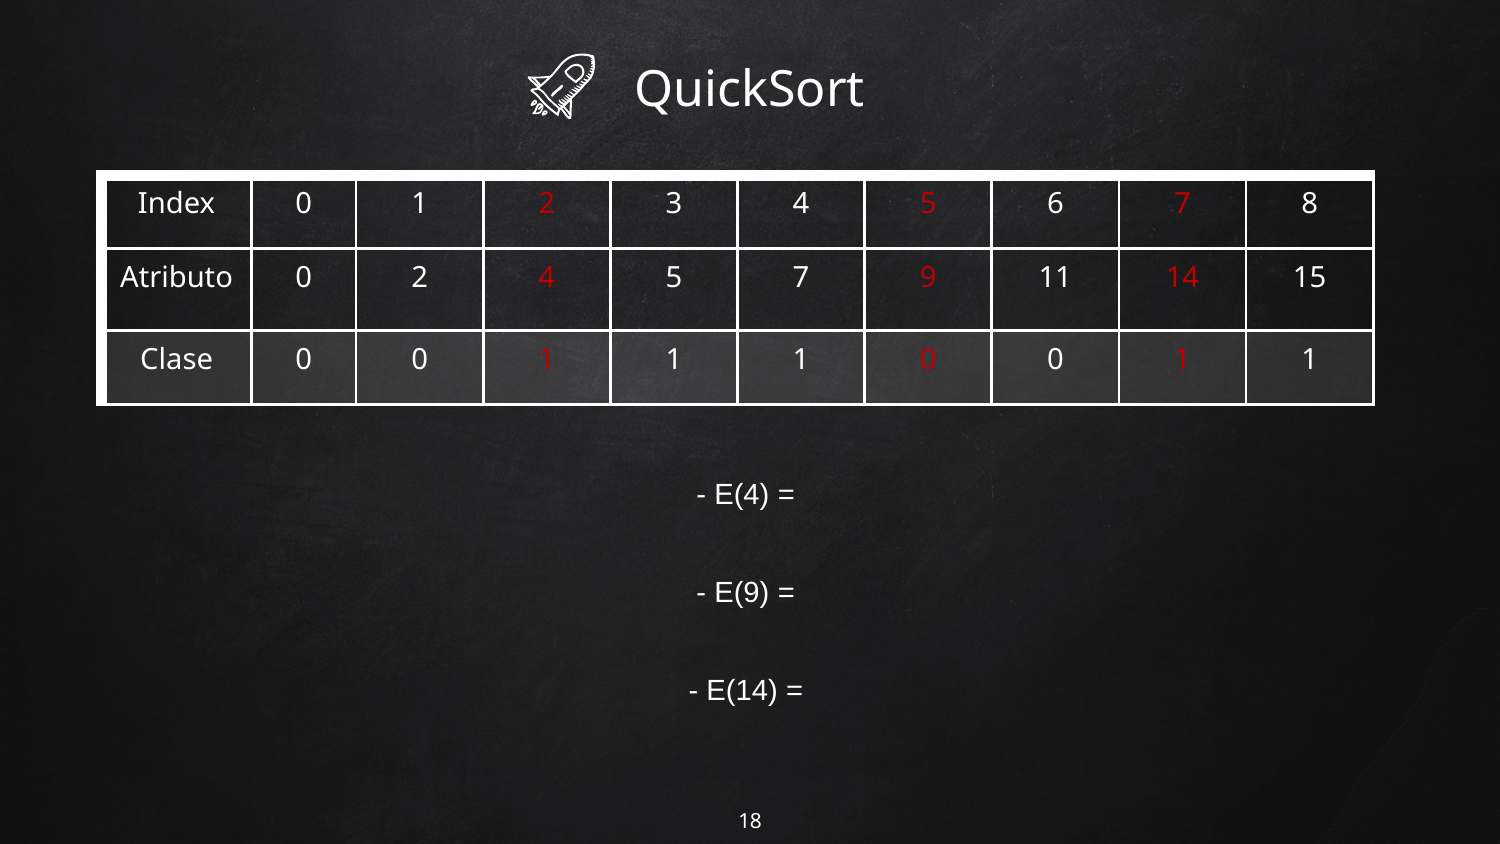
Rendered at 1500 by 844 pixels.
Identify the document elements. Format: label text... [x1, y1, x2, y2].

table_cell 0 [993, 332, 1118, 403]
picture [0, 0, 1500, 844]
table_cell 2 [357, 250, 482, 329]
table_header Index [107, 181, 250, 247]
table_header 5 [866, 181, 990, 247]
table_header 3 [612, 181, 736, 247]
table_cell Clase [107, 332, 250, 403]
table_cell 5 [612, 250, 736, 329]
table_header 4 [739, 181, 863, 247]
table_cell 1 [739, 332, 863, 403]
table_cell 1 [1120, 332, 1245, 403]
table_header 8 [1247, 181, 1372, 247]
table_cell 0 [866, 332, 990, 403]
table_header 6 [993, 181, 1118, 247]
table_cell 1 [485, 332, 609, 403]
table_cell 1 [1247, 332, 1372, 403]
table_header 2 [485, 181, 609, 247]
table_cell 4 [485, 250, 609, 329]
table_cell 11 [993, 250, 1118, 329]
table_cell 0 [357, 332, 482, 403]
table_cell 15 [1247, 250, 1372, 329]
table_header 0 [253, 181, 355, 247]
table_cell 9 [866, 250, 990, 329]
table_cell 7 [739, 250, 863, 329]
text_box [527, 53, 595, 120]
table_cell 0 [253, 250, 355, 329]
table_header 1 [357, 181, 482, 247]
table_cell Atributo [107, 250, 250, 329]
table_cell 0 [253, 332, 355, 403]
table_header 7 [1120, 181, 1245, 247]
table_cell 14 [1120, 250, 1245, 329]
text_box QuickSort [619, 49, 880, 125]
slide_number 18 [705, 792, 795, 844]
table_cell 1 [612, 332, 736, 403]
